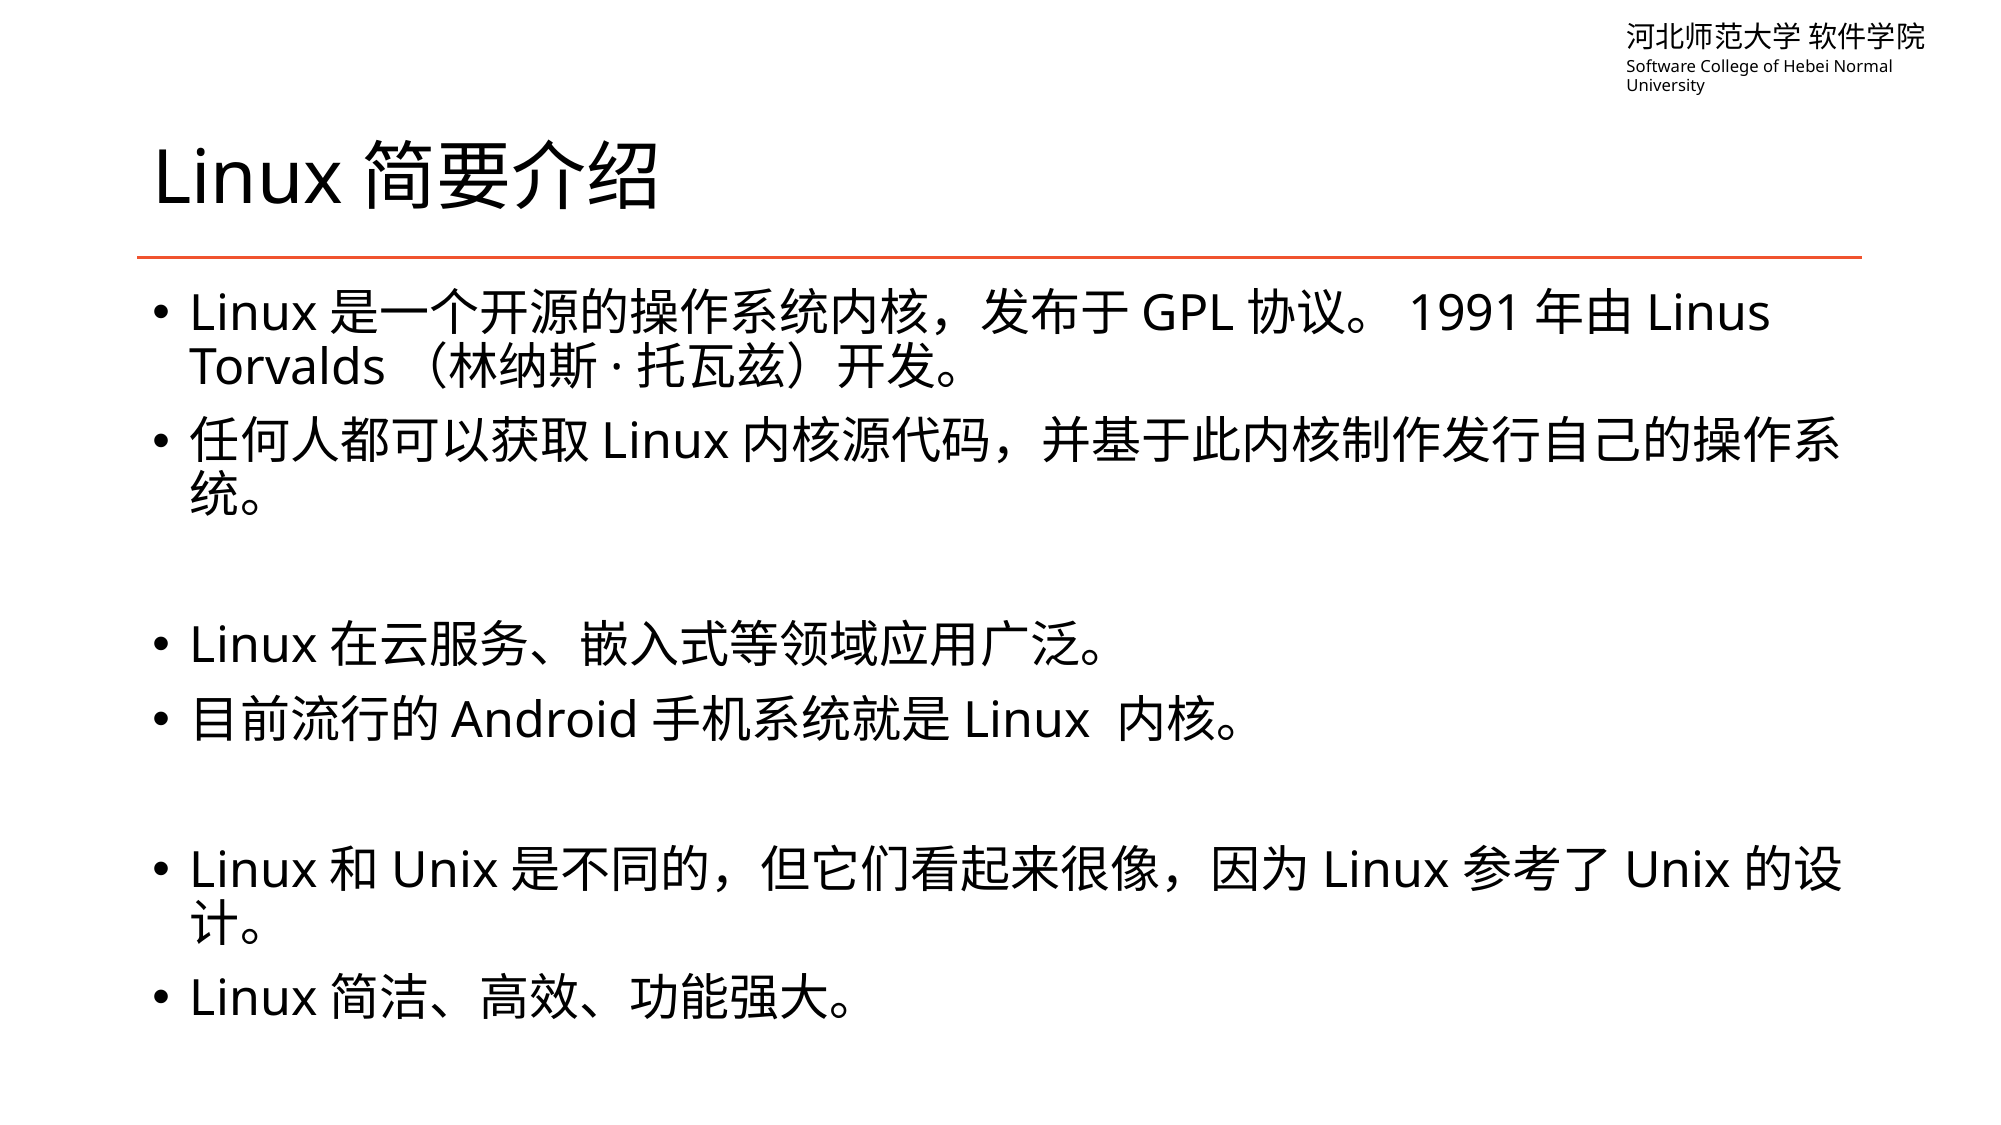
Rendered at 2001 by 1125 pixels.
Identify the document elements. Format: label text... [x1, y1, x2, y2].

title Linux简要介绍 [137, 120, 1863, 237]
list Linux是一个开源的操作系统内核，发布于GPL协议。1991年由Linus Torvalds（林纳斯·托瓦兹）开发。 任何人都可以获取Linux内核源代码，并基于此内核制作发行自己的操作系统。 Linux在云服务、嵌入式等领域应用广泛。 目前流行的Android手机系统就是Linux 内核。 Linux和Unix是不同的，但它们看起来很像，因为Linux参考了Unix的设计。 Linux简洁、高效、功能强大。 [137, 279, 1863, 1079]
